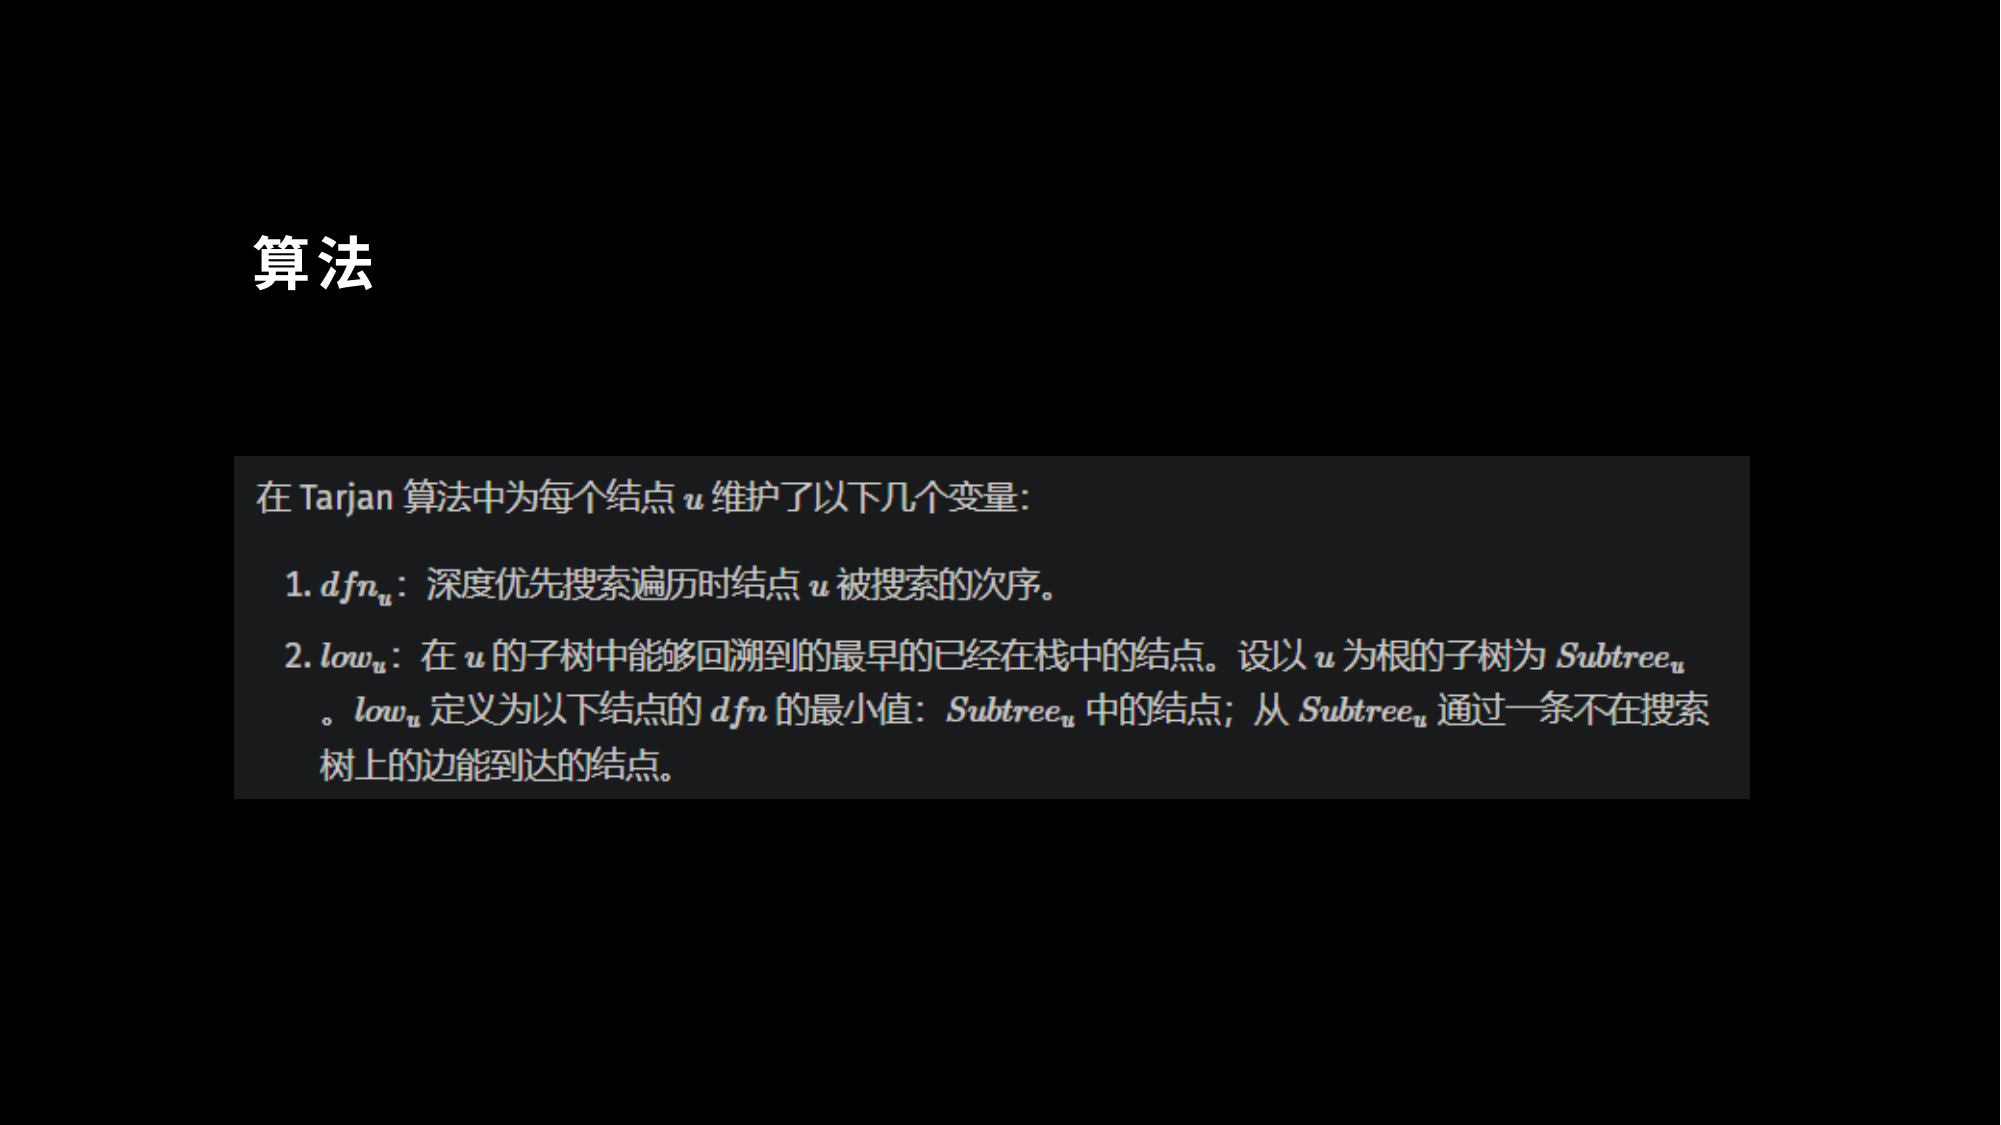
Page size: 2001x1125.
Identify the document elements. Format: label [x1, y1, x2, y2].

list [234, 456, 1750, 799]
